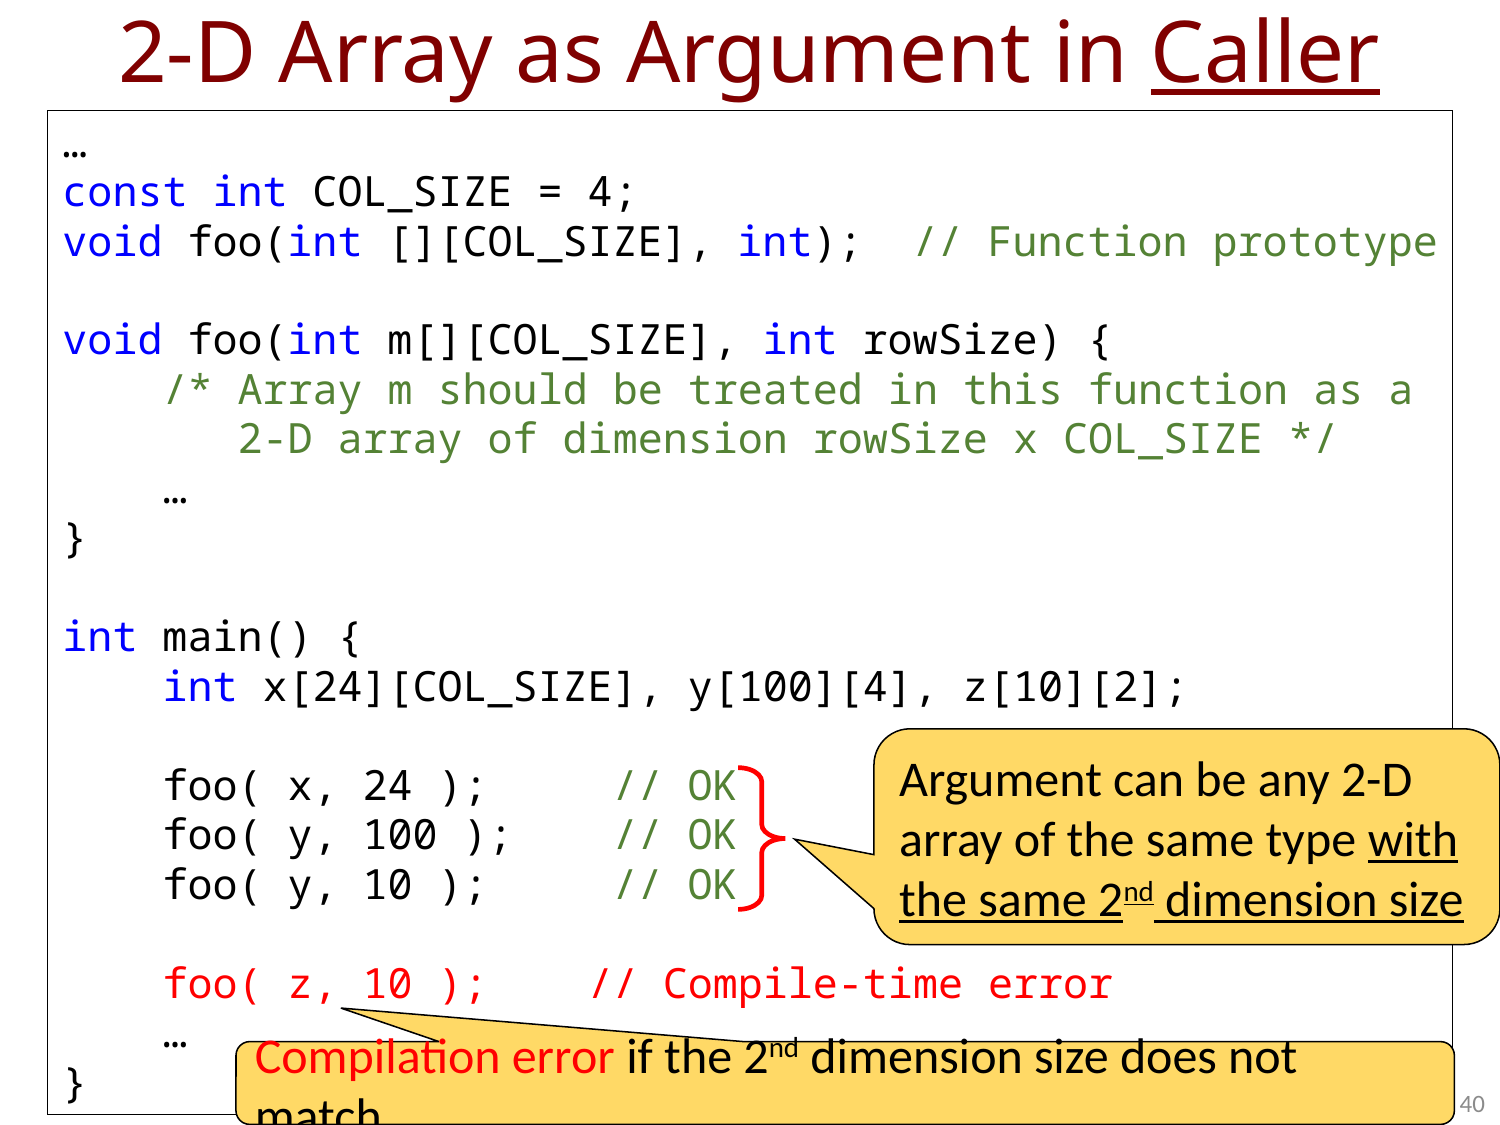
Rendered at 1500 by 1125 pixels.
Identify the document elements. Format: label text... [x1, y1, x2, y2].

title 2-D Array as Argument in Caller [103, 0, 1397, 110]
text_box … const int COL_SIZE = 4; void foo(int [][COL_SIZE], int); // Function prototype void foo(int m[][COL_SIZE], int rowSize) { /* Array m should be treated in this function as a 2-D array of dimension rowSize x COL_SIZE */ … } int main() { int x[24][COL_SIZE], y[100][4], z[10][2]; foo( x, 24 ); // OK foo( y, 100 ); // OK foo( y, 10 ); // OK foo( z, 10 ); // Compile-time error … } [47, 110, 1453, 1115]
text_box Argument can be any 2-D array of the same type with the same 2nd dimension size [791, 727, 1500, 946]
slide_number 40 [1447, 1065, 1500, 1125]
text_box [738, 767, 786, 910]
text_box Compilation error if the 2nd dimension size does not match [234, 1007, 1456, 1125]
